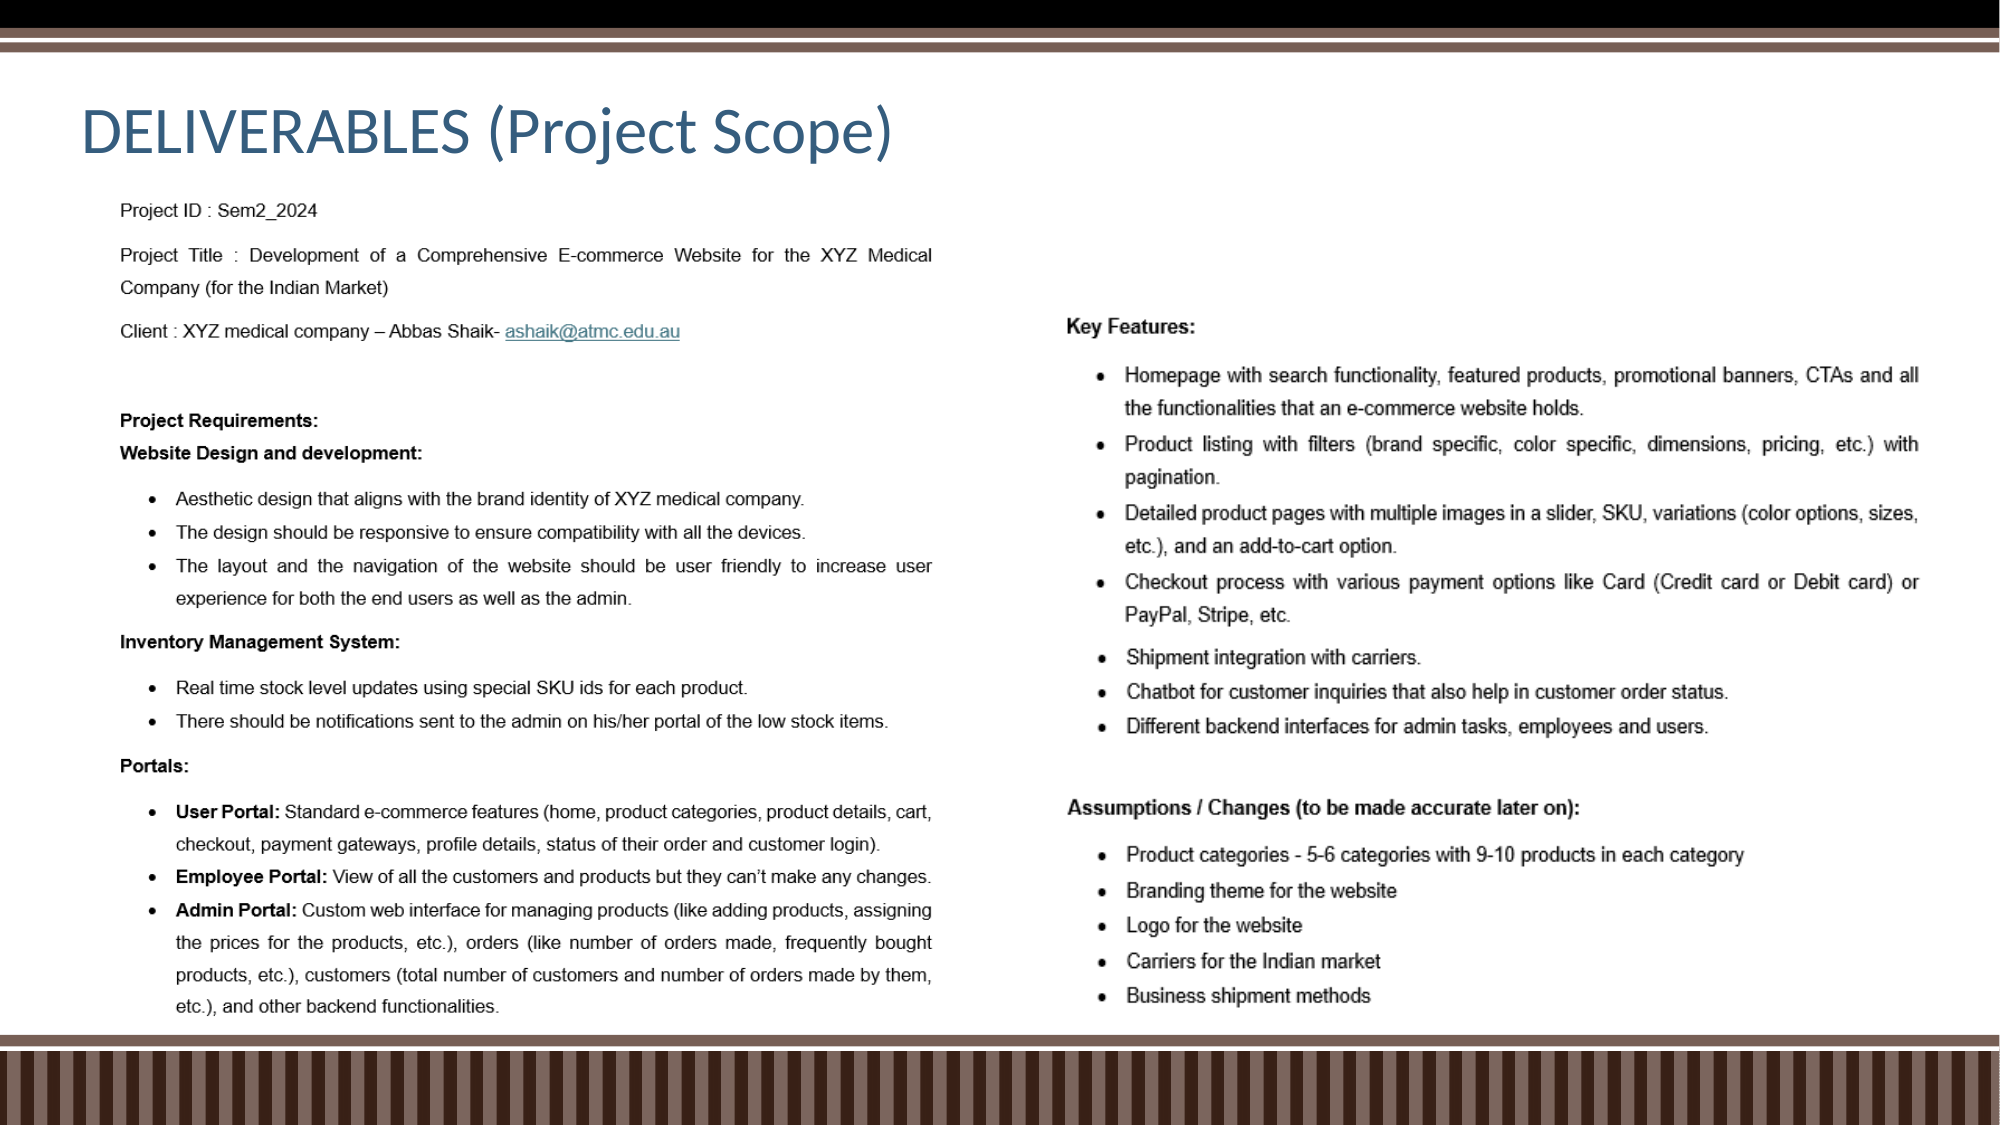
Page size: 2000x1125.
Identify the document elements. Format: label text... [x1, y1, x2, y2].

picture [110, 189, 949, 1025]
title DELIVERABLES (Project Scope) [66, 52, 1567, 176]
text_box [1046, 301, 1975, 1025]
